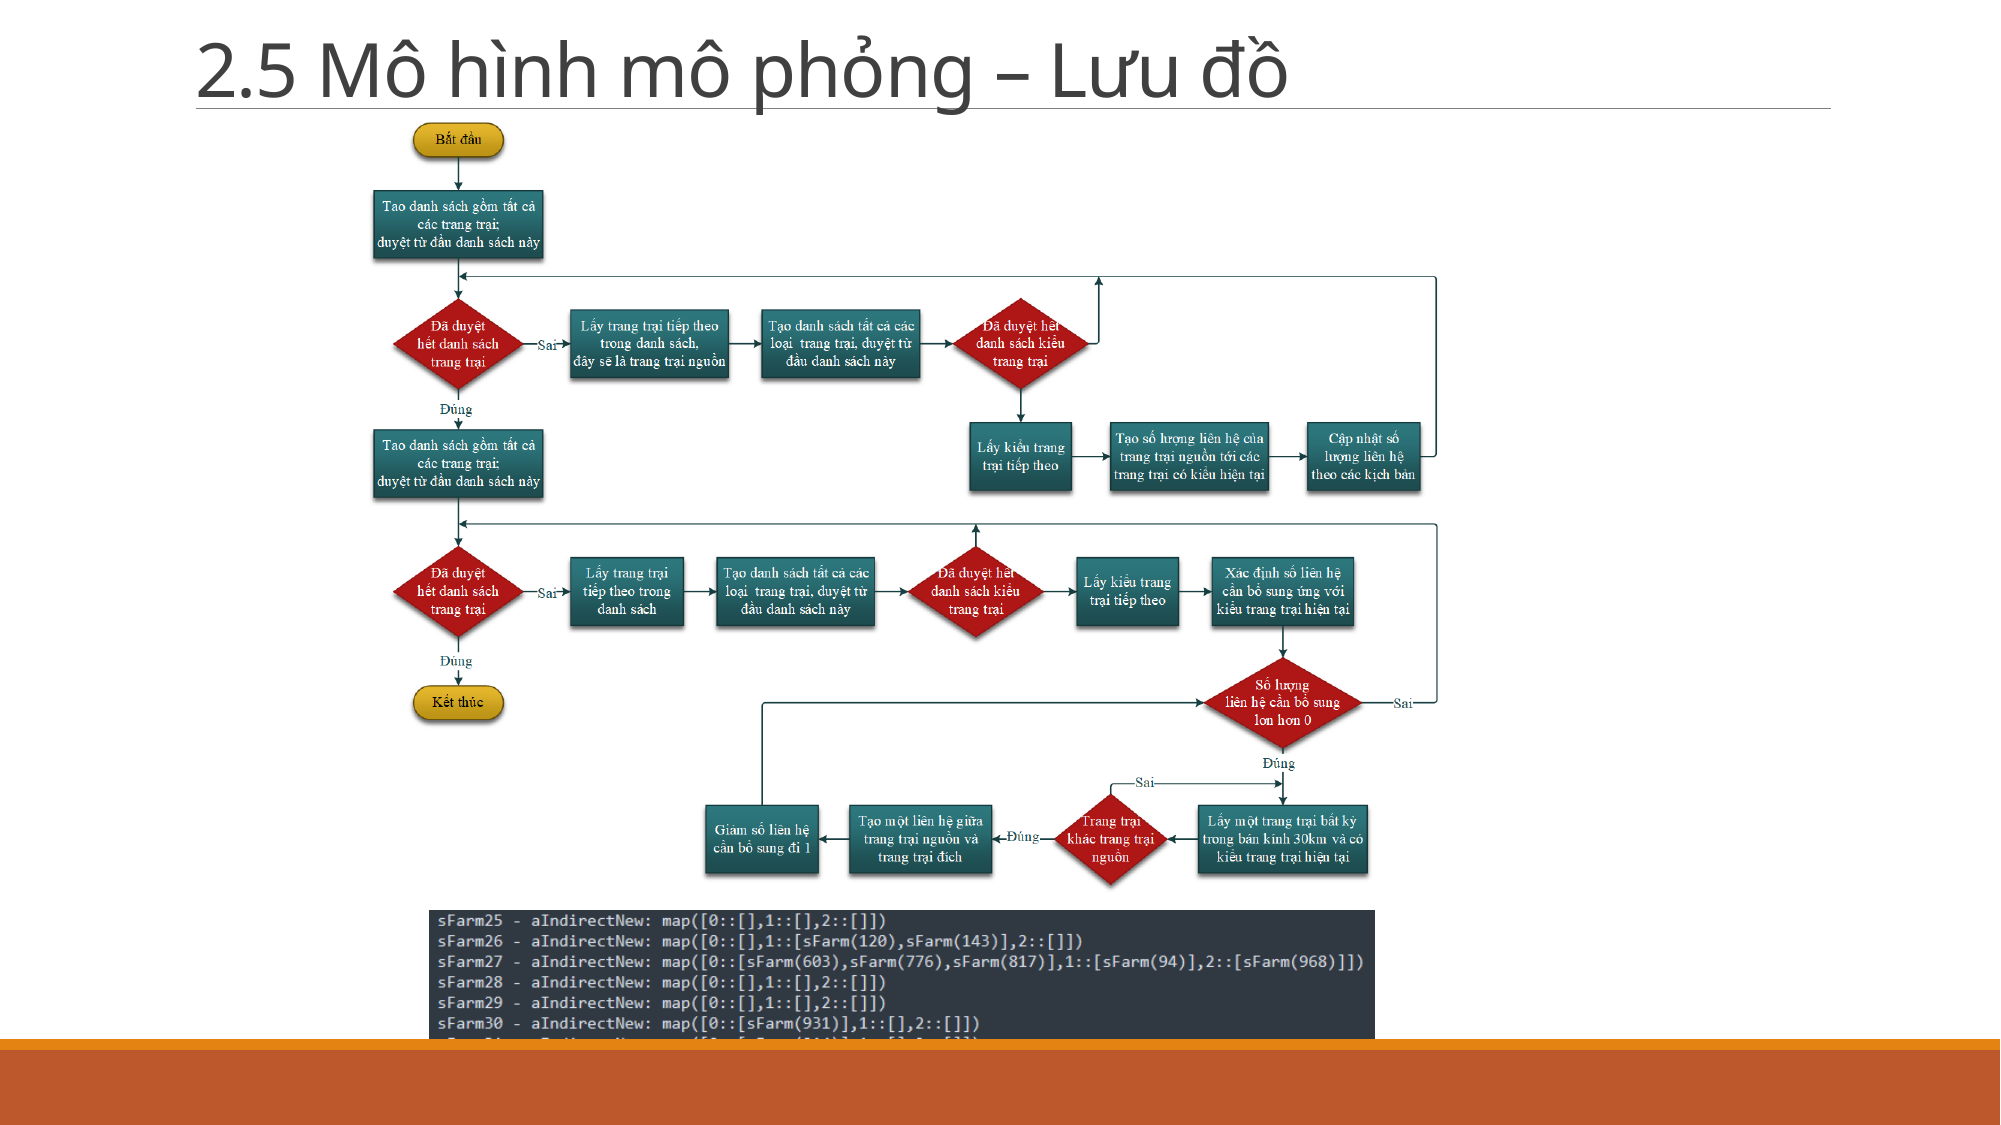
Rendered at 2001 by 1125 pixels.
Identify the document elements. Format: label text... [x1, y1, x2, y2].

title 2.5 Mô hình mô phỏng – Lưu đồ [180, 11, 1830, 120]
picture [365, 119, 1439, 896]
picture [428, 910, 1375, 1039]
